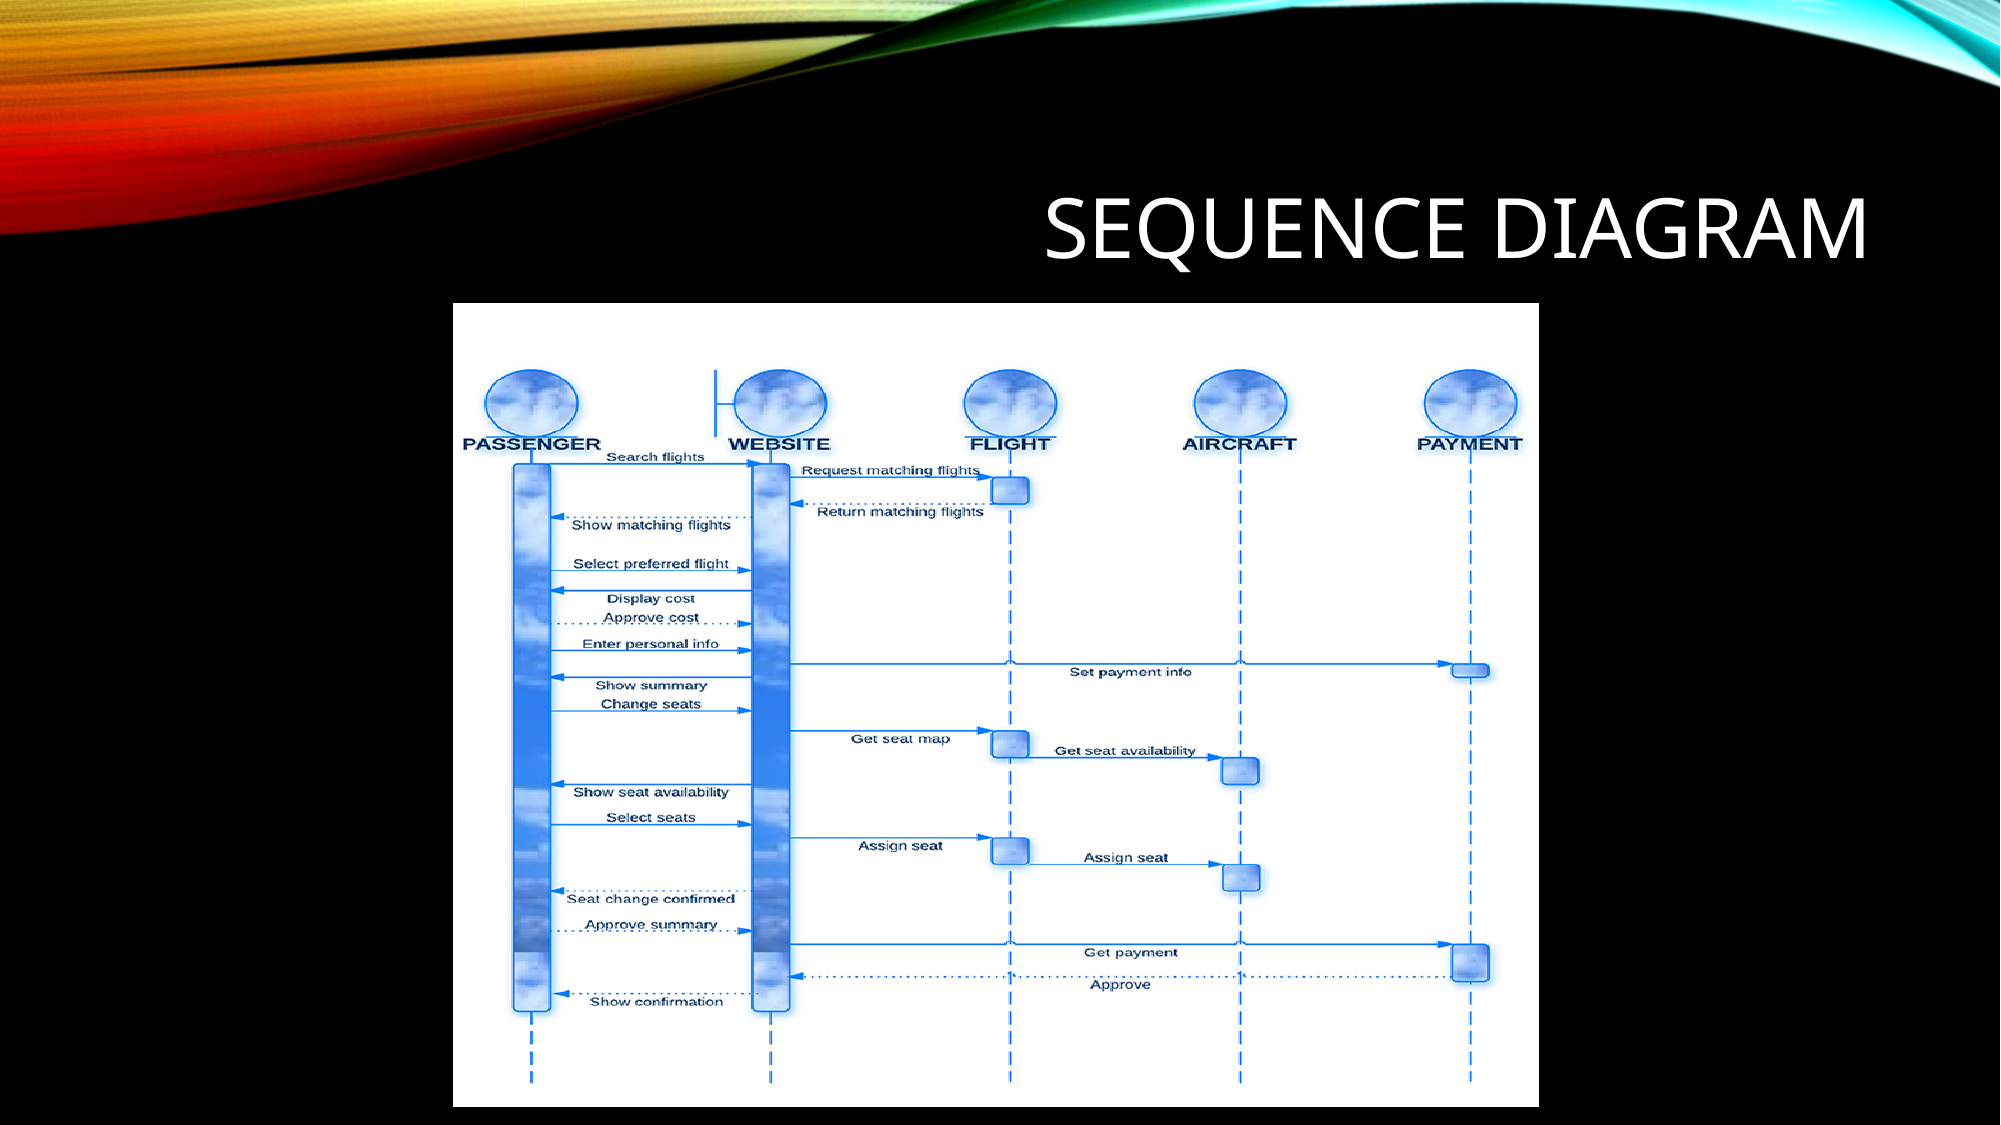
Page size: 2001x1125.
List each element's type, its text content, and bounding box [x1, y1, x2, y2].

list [452, 302, 1539, 1107]
title SEQUENCE DIAGRAM [474, 125, 1888, 338]
picture [0, 0, 2000, 237]
